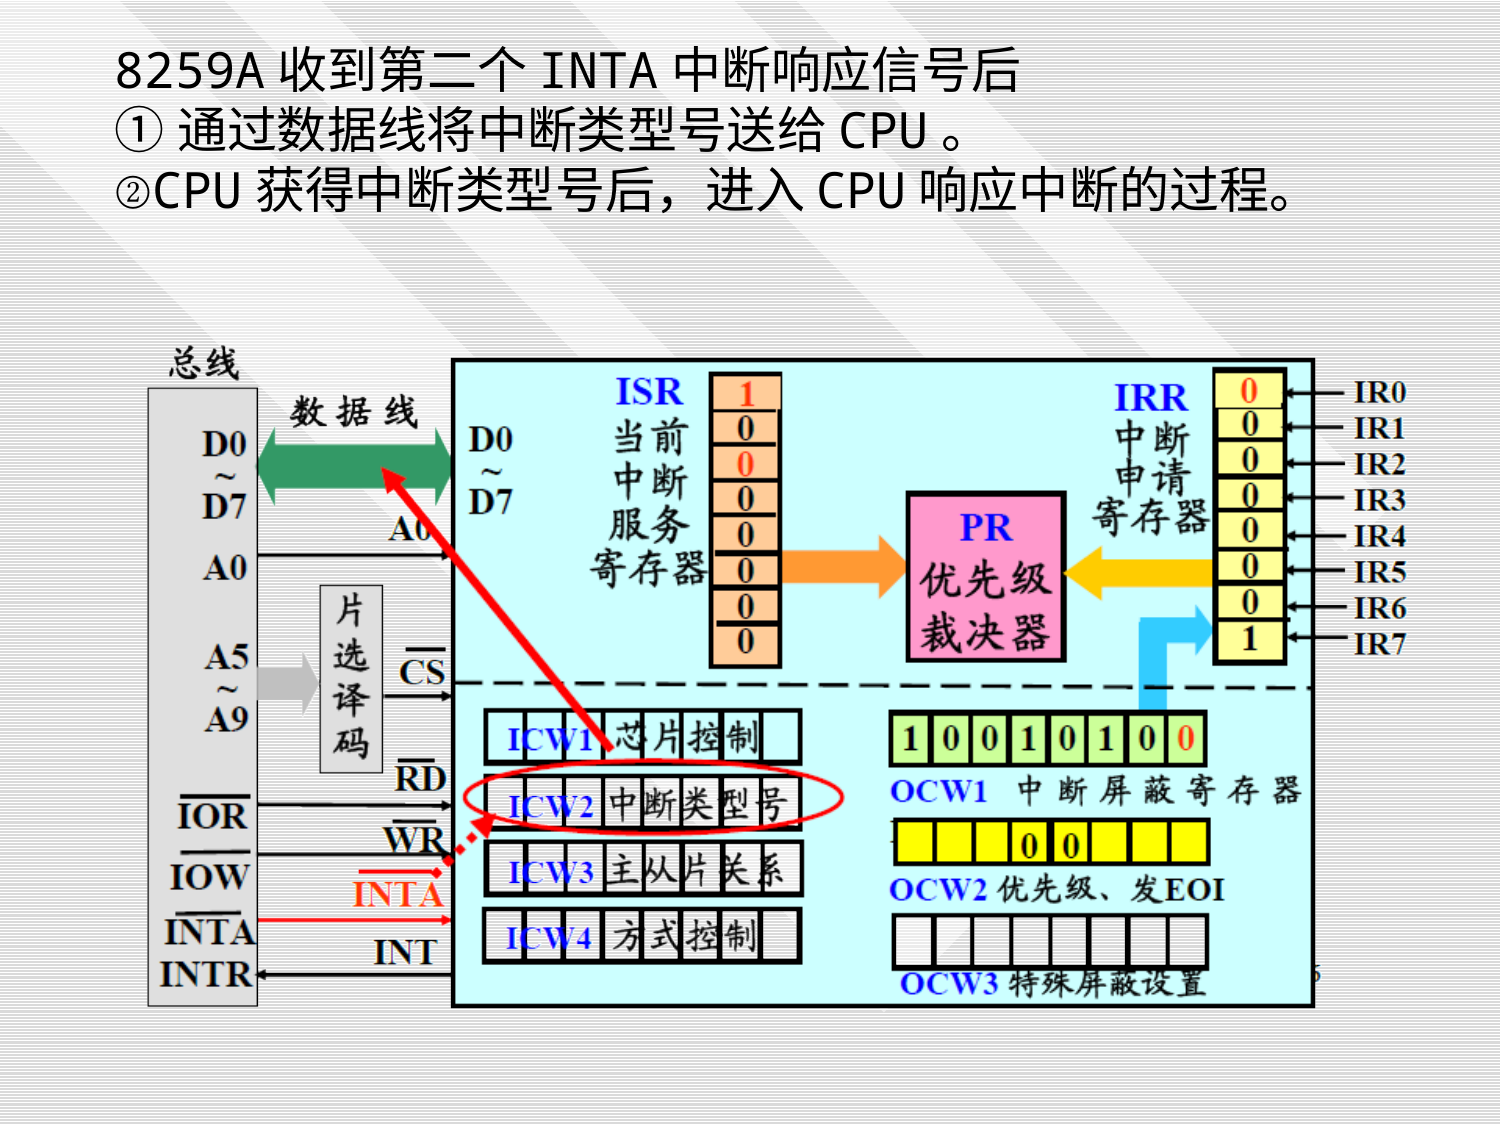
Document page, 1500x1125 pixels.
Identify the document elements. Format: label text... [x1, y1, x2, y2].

text_box 8259A收到第二个INTA中断响应信号后 ①通过数据线将中断类型号送给CPU。 ②CPU获得中断类型号后，进入CPU响应中断的过程。 [100, 30, 1376, 226]
picture [135, 314, 1419, 1026]
